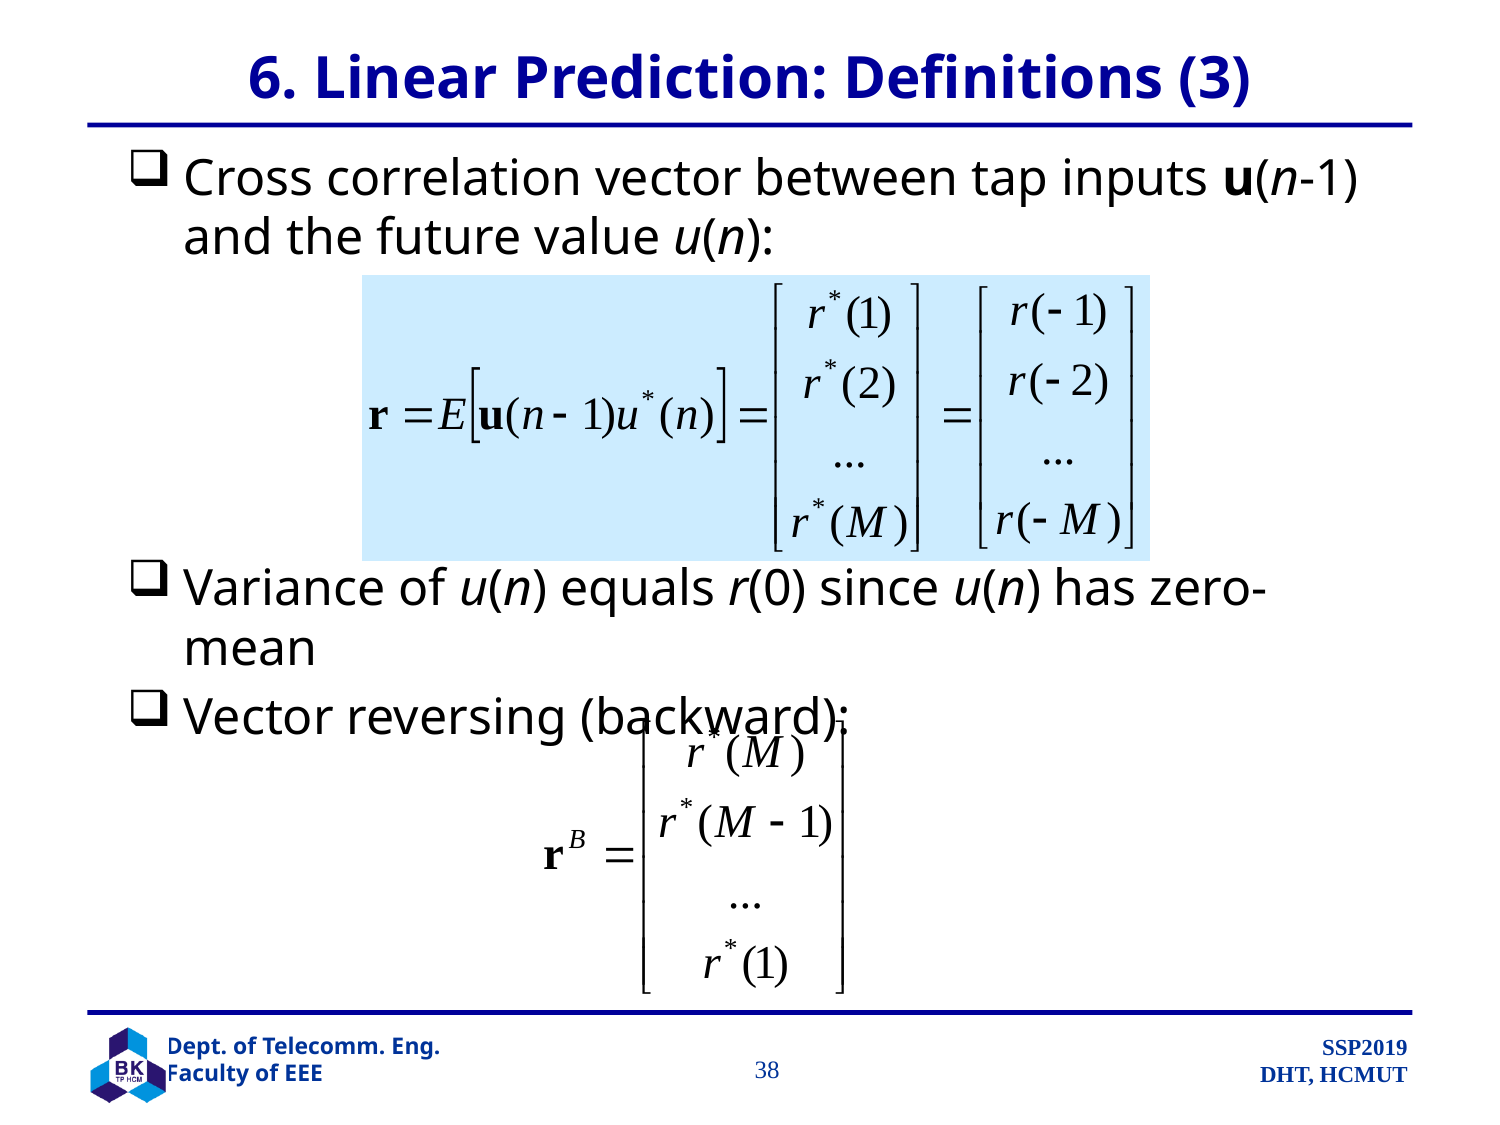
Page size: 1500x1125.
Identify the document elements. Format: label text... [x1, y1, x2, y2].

picture [87, 1024, 169, 1125]
slide_number 38 [424, 1037, 976, 1101]
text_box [362, 274, 1151, 561]
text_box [249, 228, 1251, 897]
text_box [537, 712, 863, 1003]
title 6. Linear Prediction: Definitions (3) [0, 37, 1500, 113]
list Cross correlation vector between tap inputs u(n-1) and the future value u(n): Variance of u(n) equals r(0) since u(n) has zero-mean Vector reversing (backward): [112, 137, 1388, 988]
